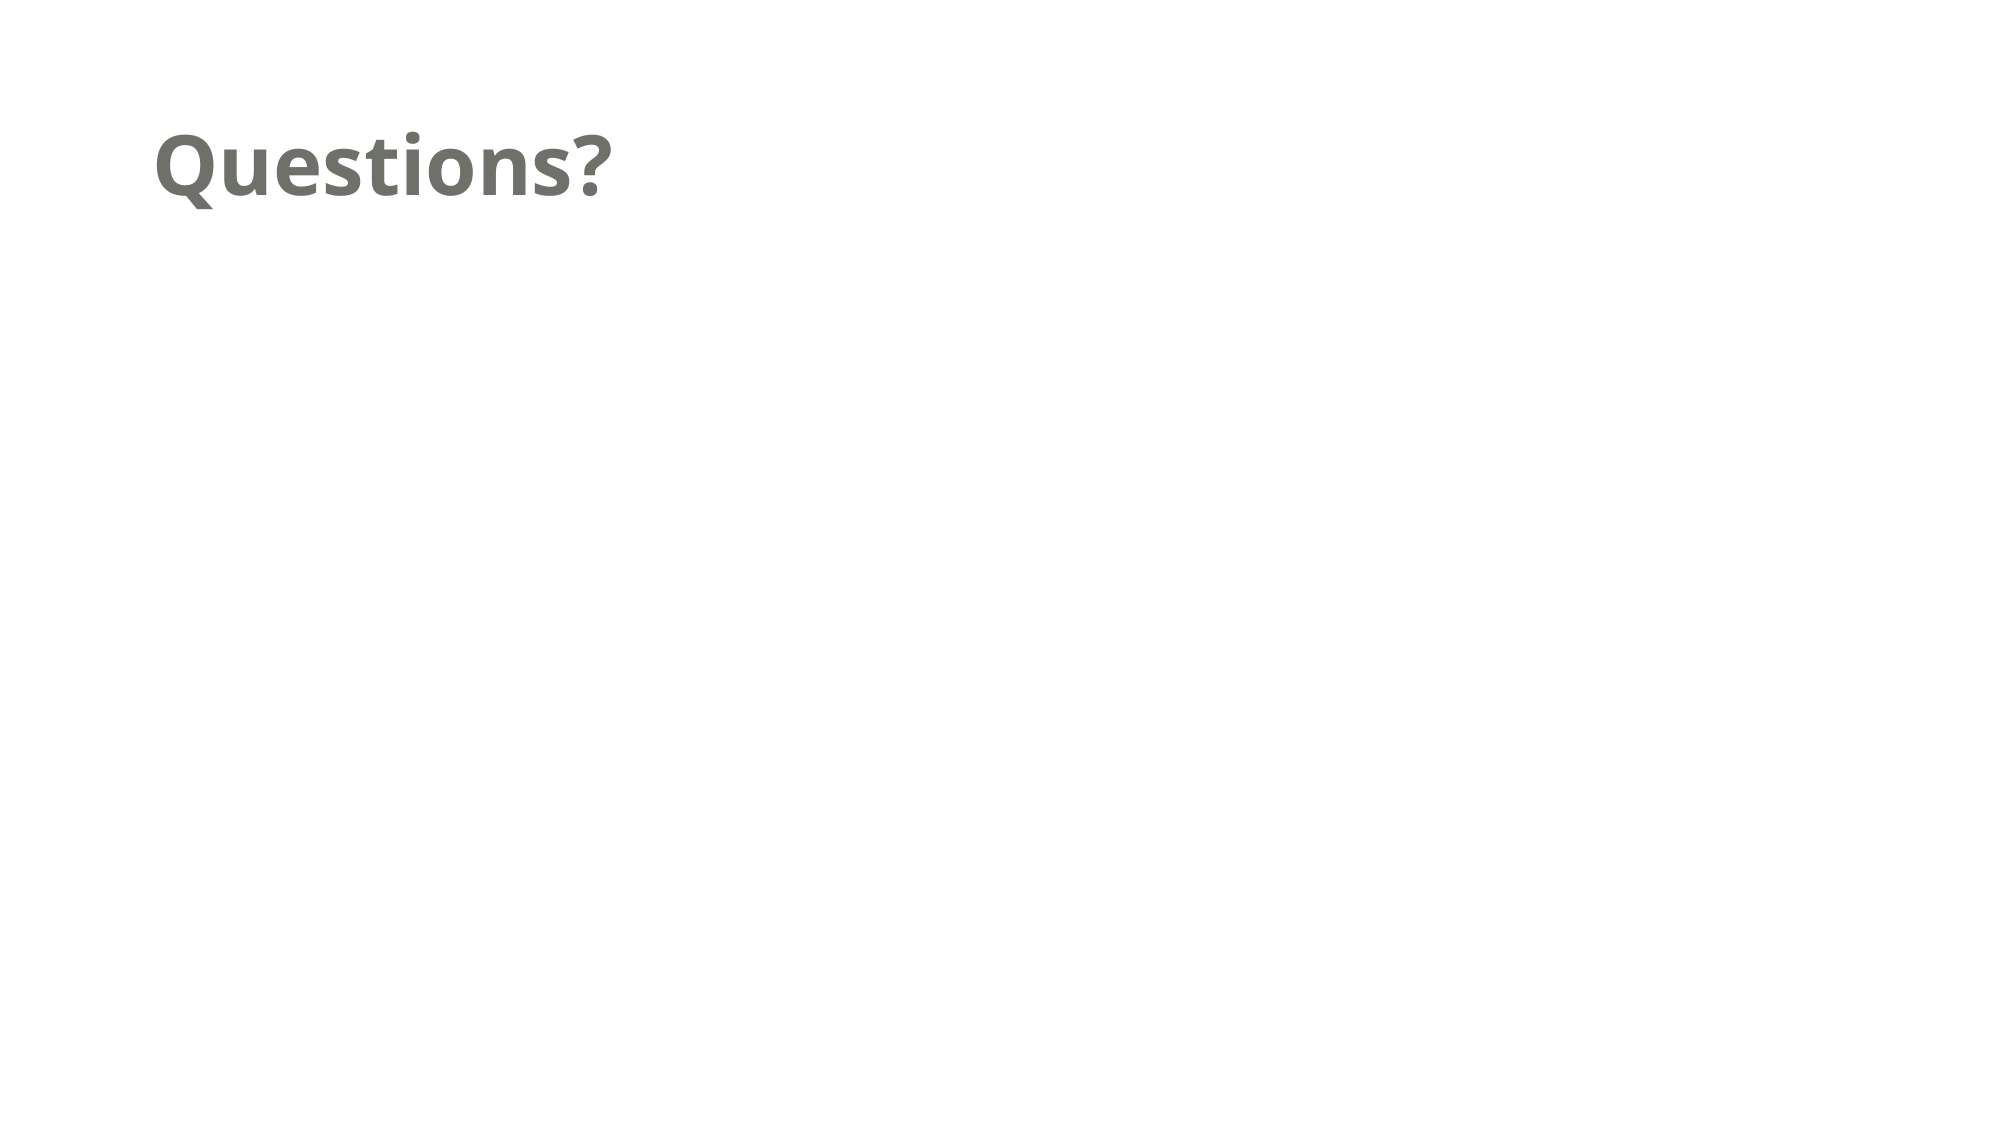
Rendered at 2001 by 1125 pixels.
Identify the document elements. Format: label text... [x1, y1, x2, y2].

title Questions? [137, 59, 1863, 278]
